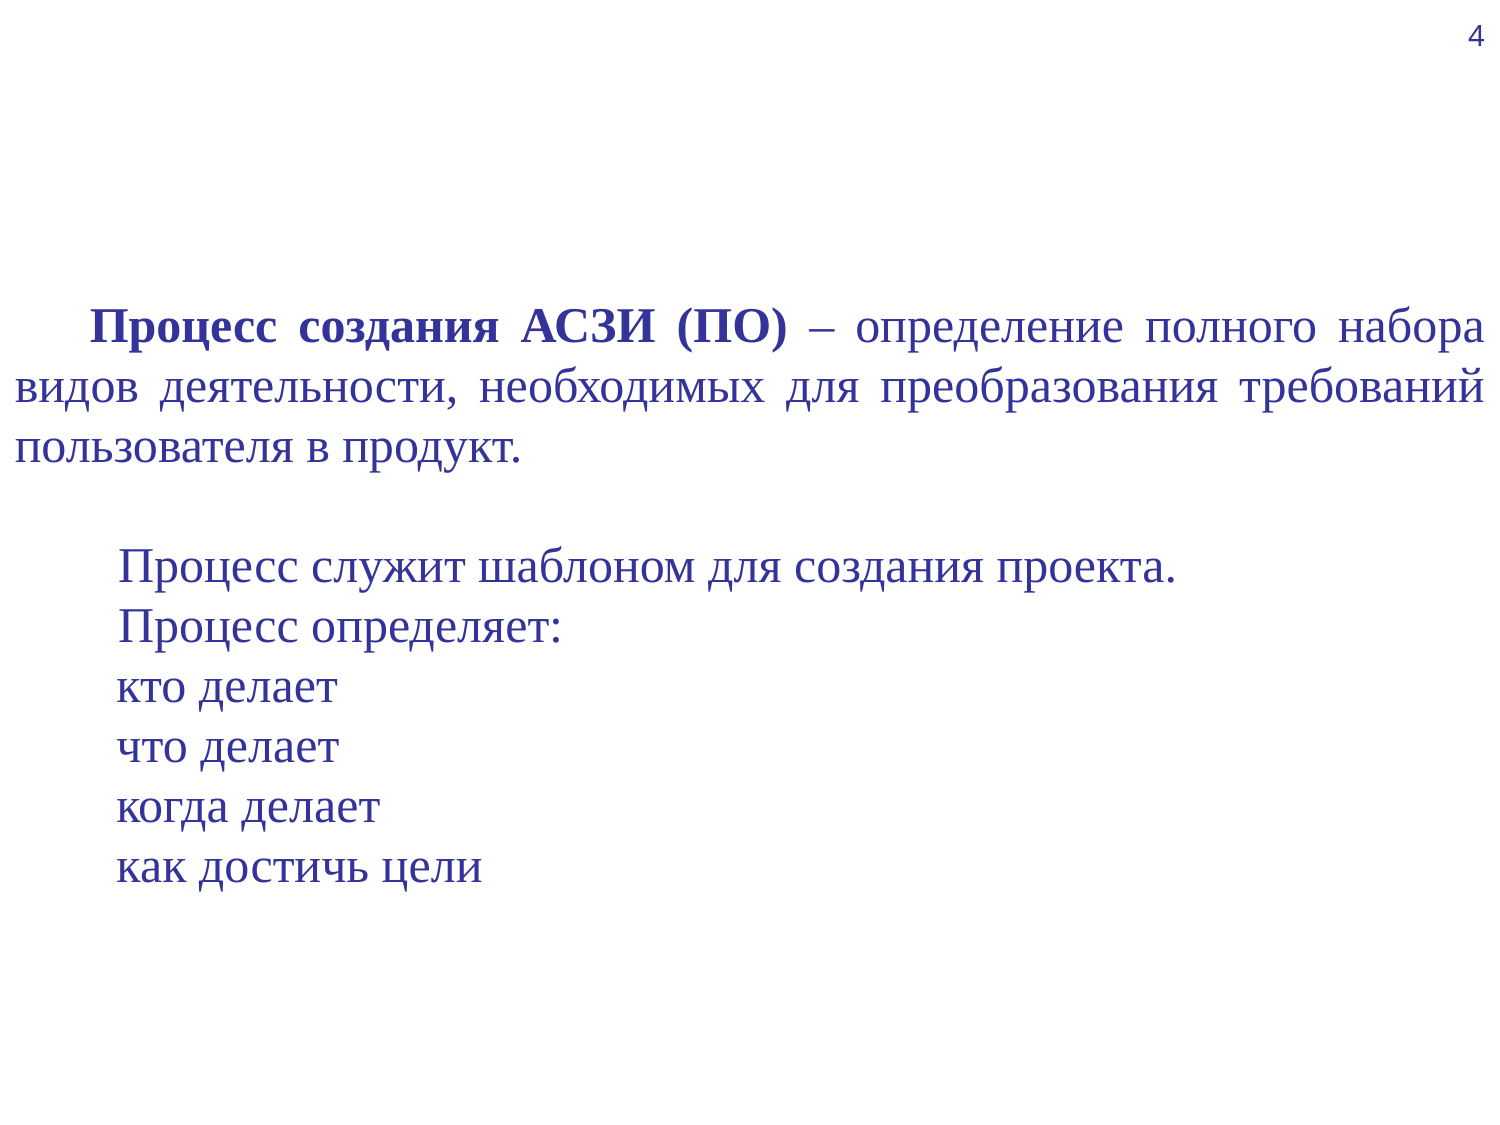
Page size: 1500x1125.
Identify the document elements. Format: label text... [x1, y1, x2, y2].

text_box Процесс создания АСЗИ (ПО) – определение полного набора видов деятельности, необходимых для преобразования требований пользователя в продукт. Процесс служит шаблоном для создания проекта. Процесс определяет: кто делает что делает когда делает как достичь цели [0, 284, 1500, 900]
slide_number 4 [1299, 0, 1500, 75]
